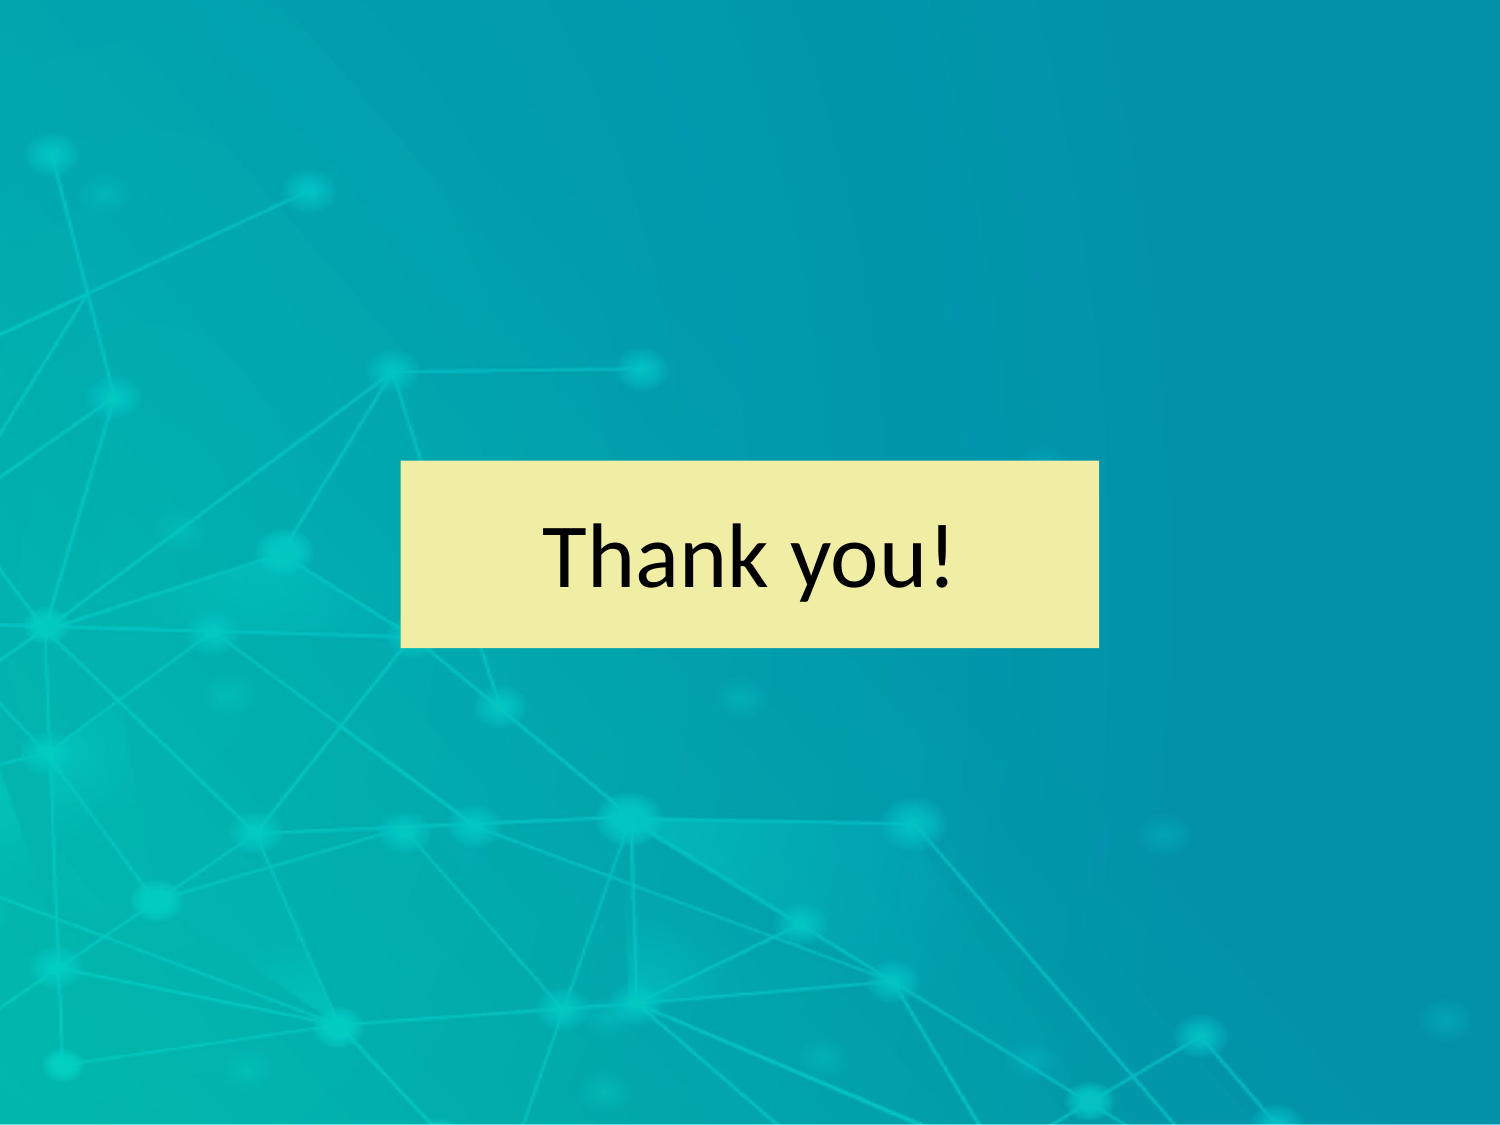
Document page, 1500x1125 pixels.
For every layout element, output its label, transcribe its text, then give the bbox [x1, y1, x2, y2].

picture [0, 0, 1500, 1125]
text_box [400, 460, 1100, 649]
title Thank you! [540, 493, 959, 684]
